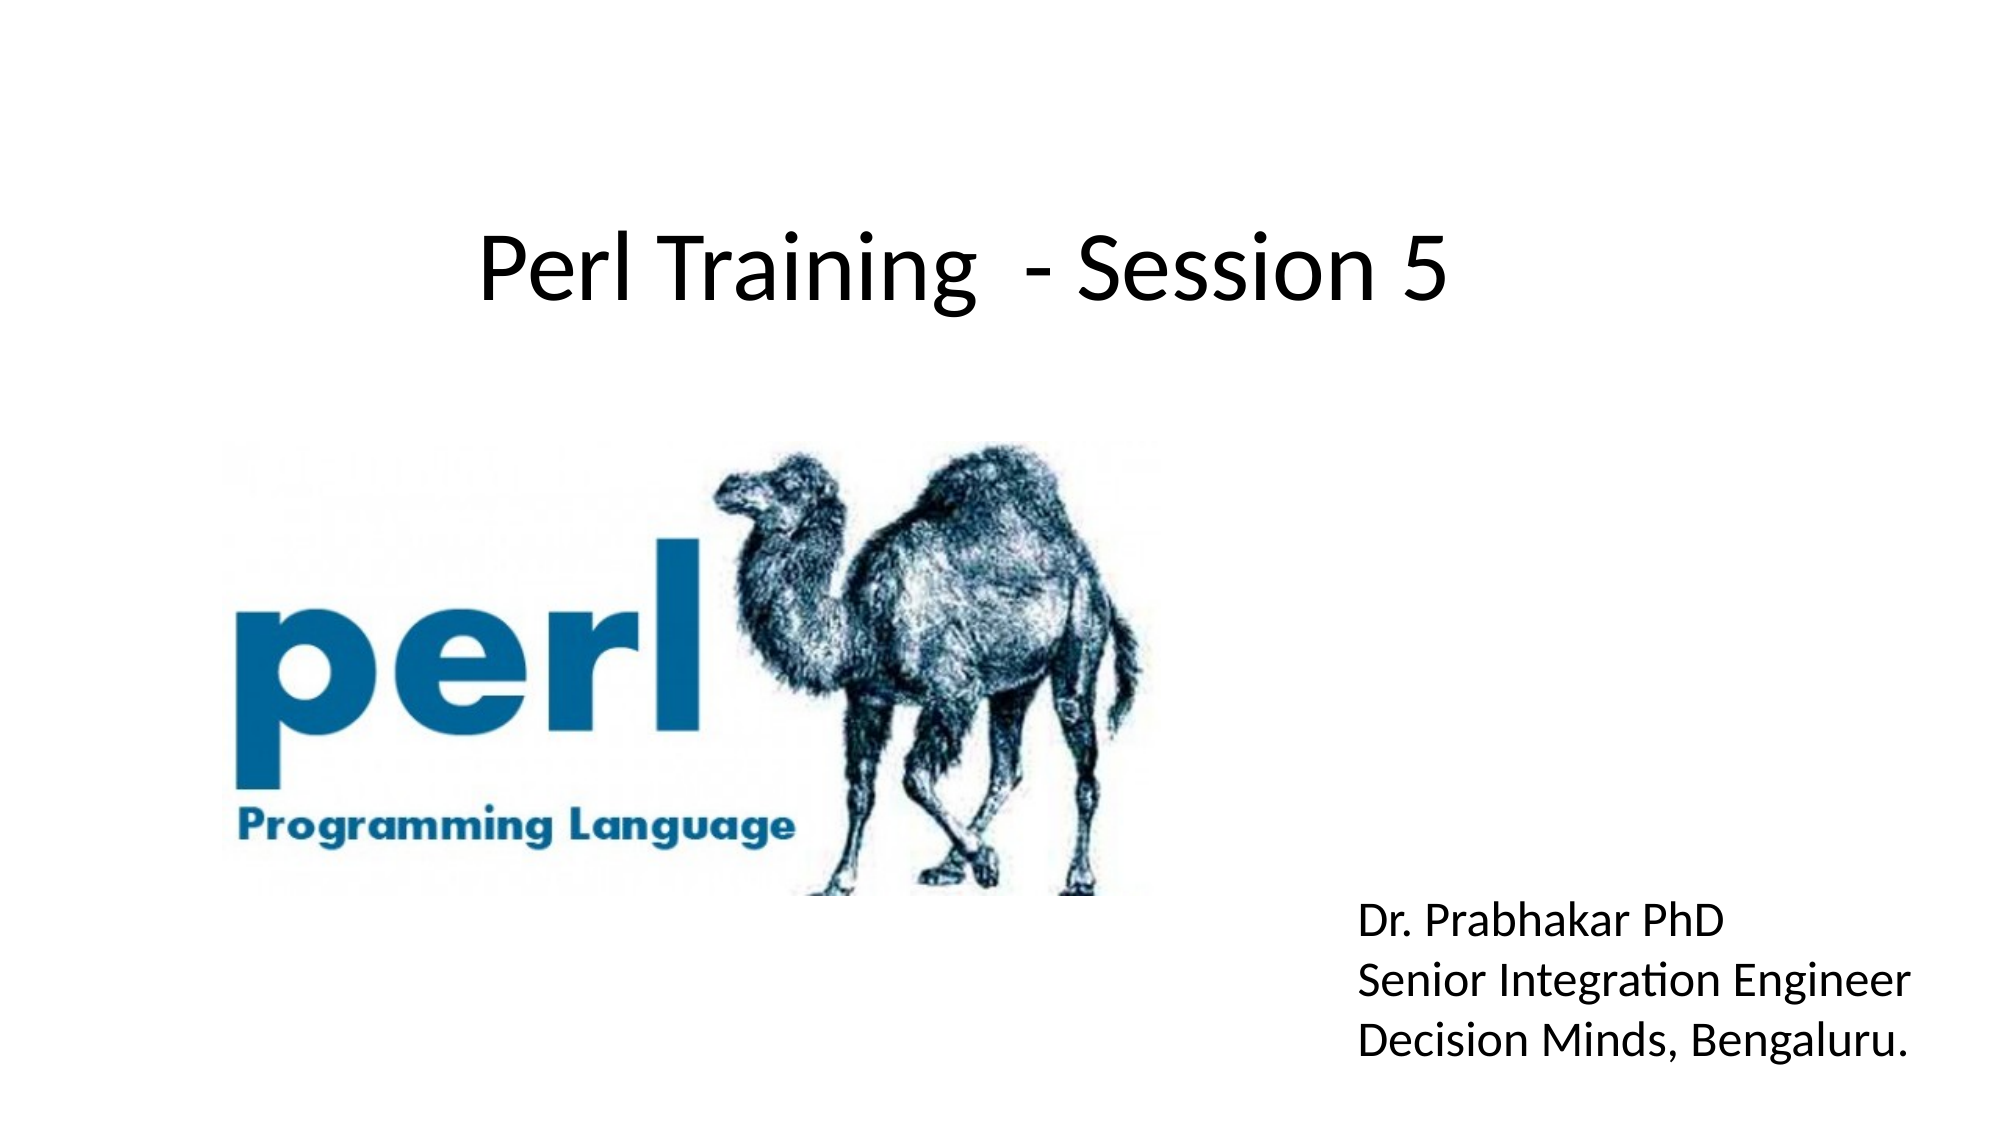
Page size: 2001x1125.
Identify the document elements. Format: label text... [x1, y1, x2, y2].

picture [222, 441, 1161, 896]
text_box Dr. Prabhakar PhD Senior Integration Engineer Decision Minds, Bengaluru. [1342, 878, 1972, 1074]
text_box Perl Training - Session 5 [462, 192, 1528, 328]
